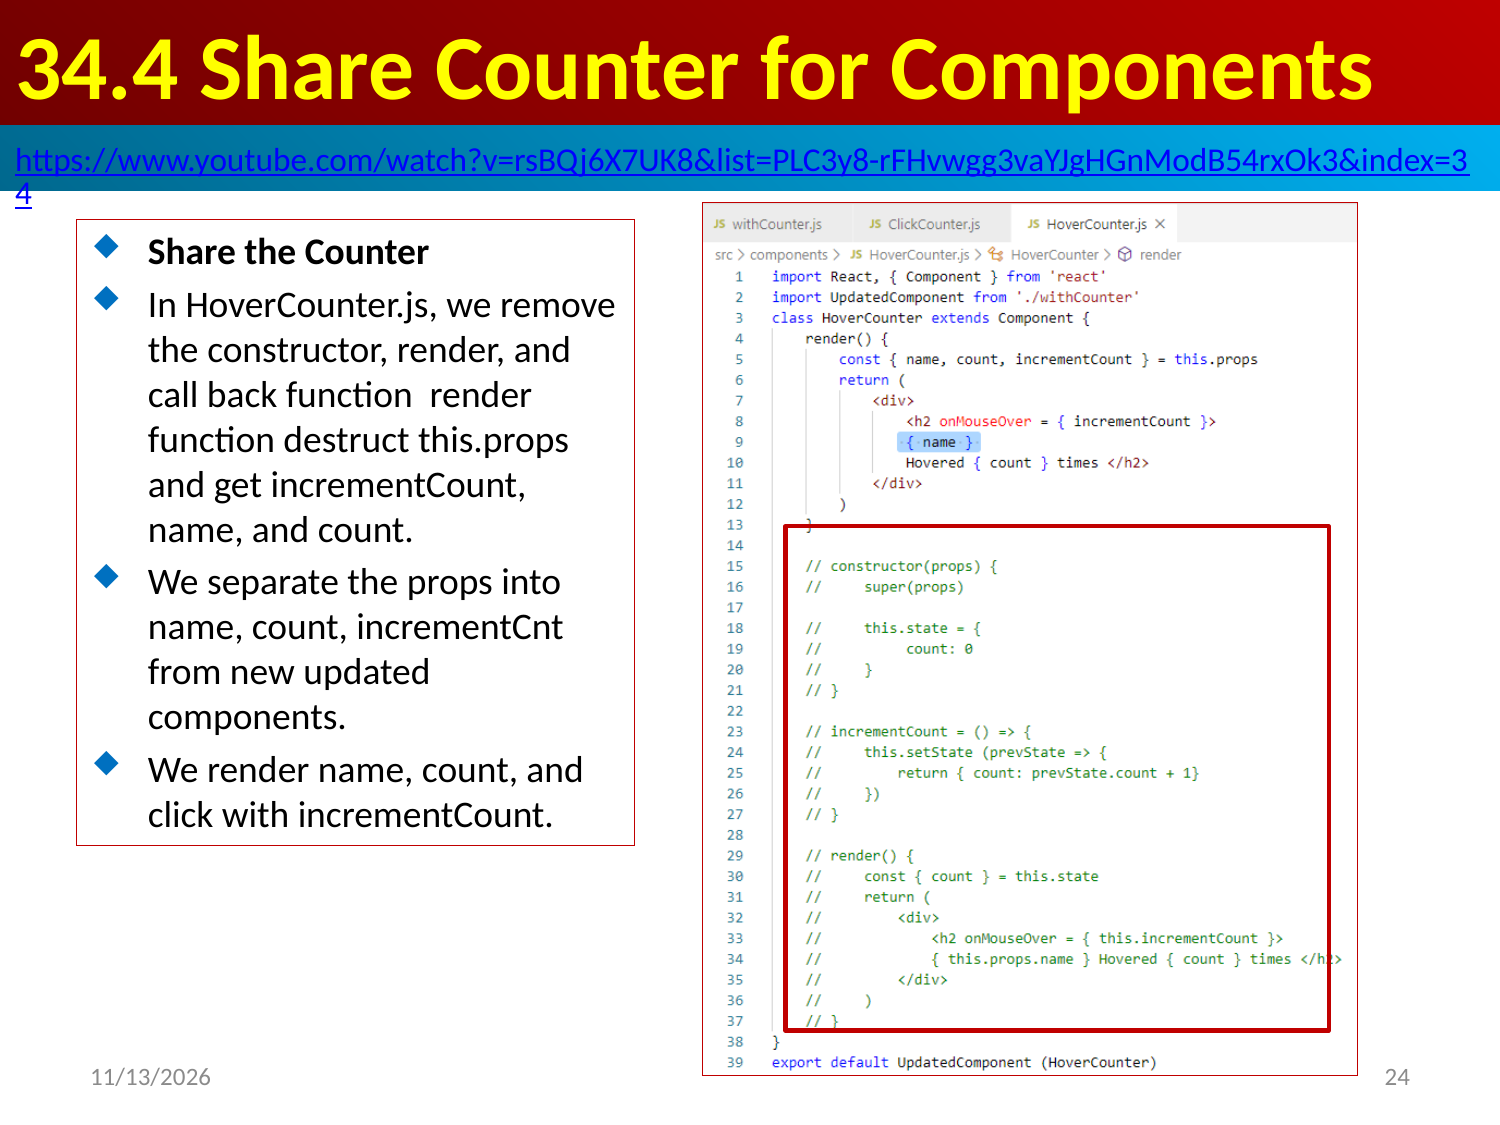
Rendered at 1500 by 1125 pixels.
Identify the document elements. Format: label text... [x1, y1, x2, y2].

text_box https://www.youtube.com/watch?v=rsBQj6X7UK8&list=PLC3y8-rFHvwgg3vaYJgHGnModB54rxOk3&index=34 [0, 125, 1500, 191]
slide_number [75, 1042, 425, 1109]
title 34.4 Share Counter for Components [0, 0, 1500, 125]
picture [702, 202, 1358, 1077]
subtitle Share the Counter In HoverCounter.js, we remove the constructor, render, and call back function render function destruct this.props and get incrementCount, name, and count. We separate the props into name, count, incrementCnt from new updated components. We render name, count, and click with incrementCount. [76, 219, 635, 846]
slide_number 24 [1074, 1042, 1425, 1109]
